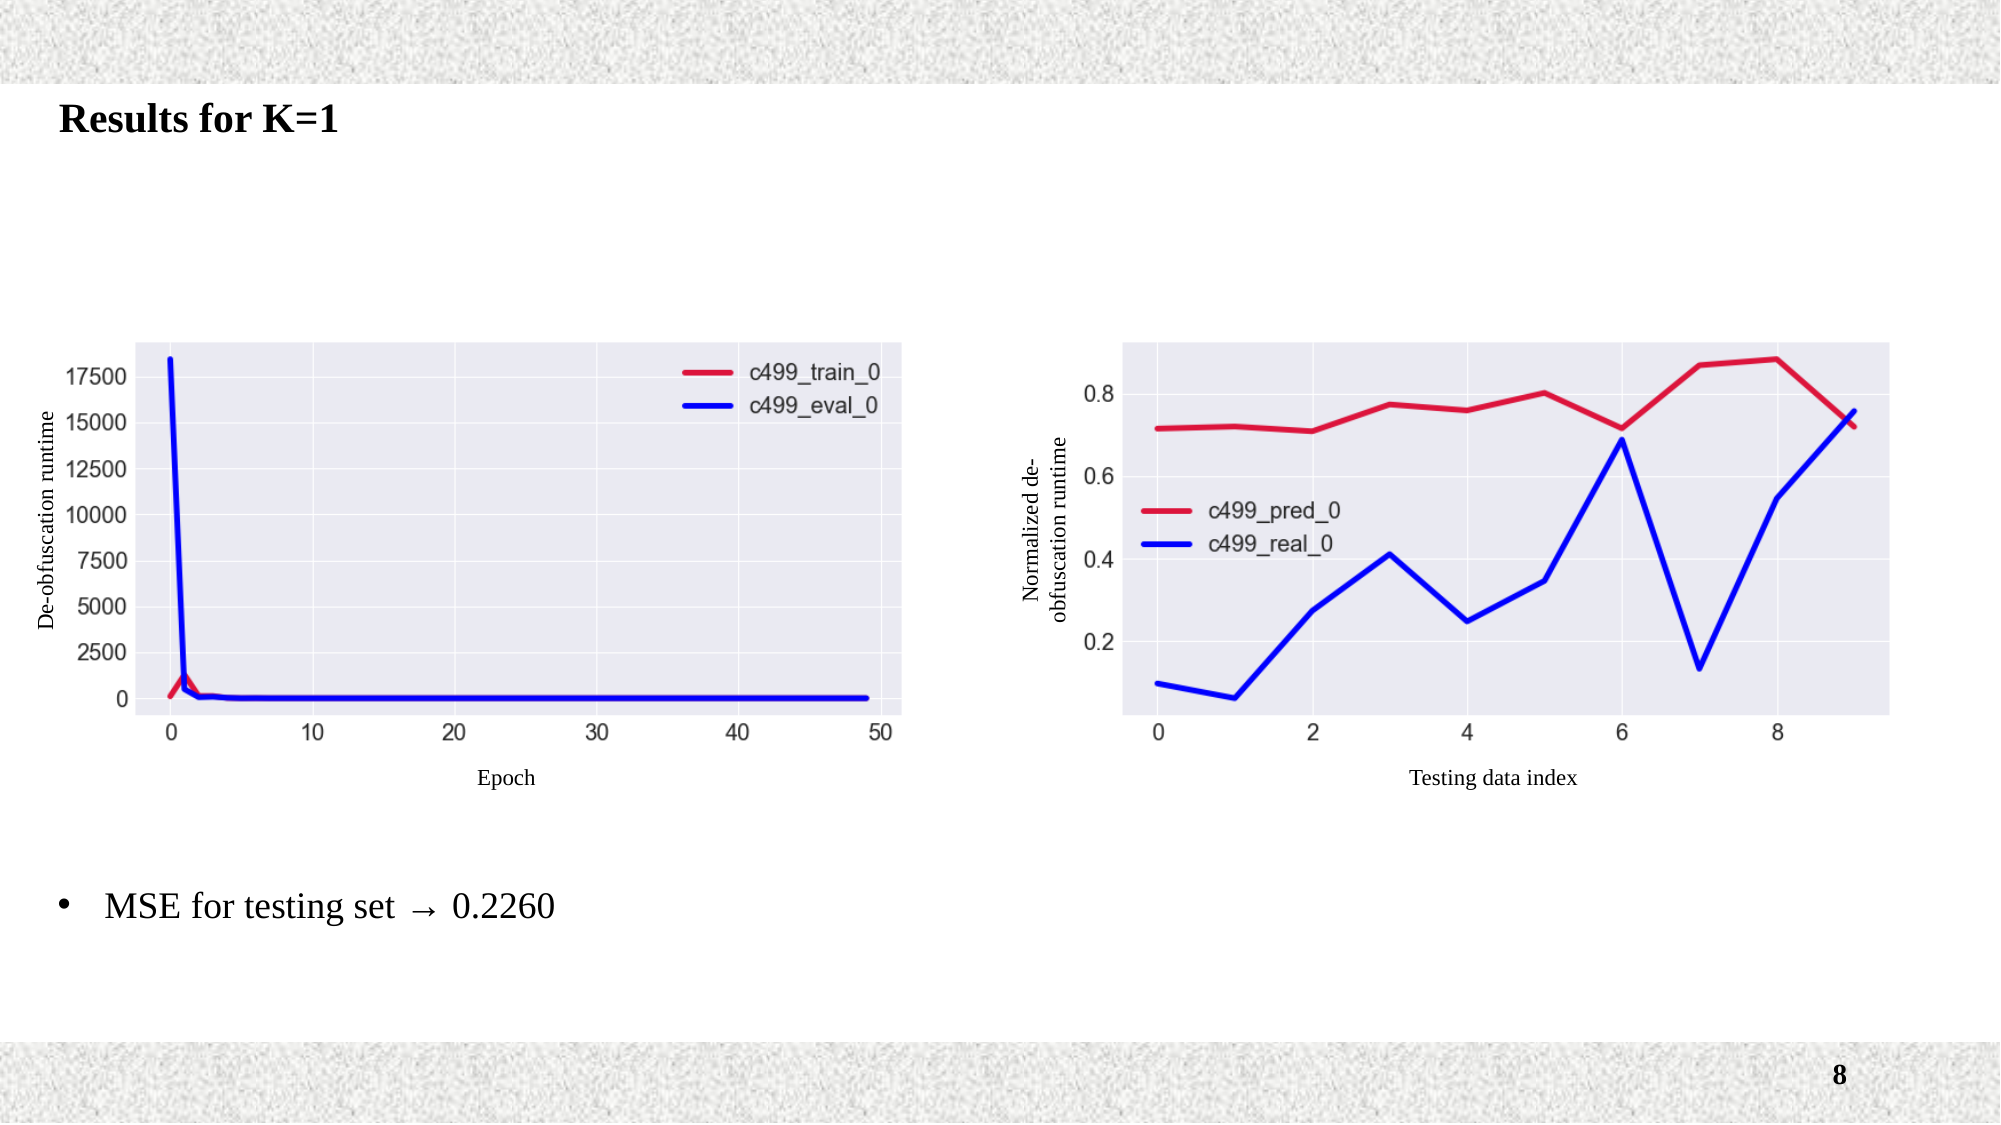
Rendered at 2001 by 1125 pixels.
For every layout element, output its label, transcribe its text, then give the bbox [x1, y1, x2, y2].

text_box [12, 283, 1000, 799]
text_box [0, 0, 2000, 84]
text_box [0, 1042, 2000, 1124]
text_box Results for K=1 [44, 83, 2000, 149]
text_box Testing data index [1354, 777, 1633, 798]
slide_number 8 [1412, 1042, 1863, 1103]
text_box MSE for testing set → 0.2260 [42, 828, 1958, 934]
picture [1000, 283, 1988, 777]
